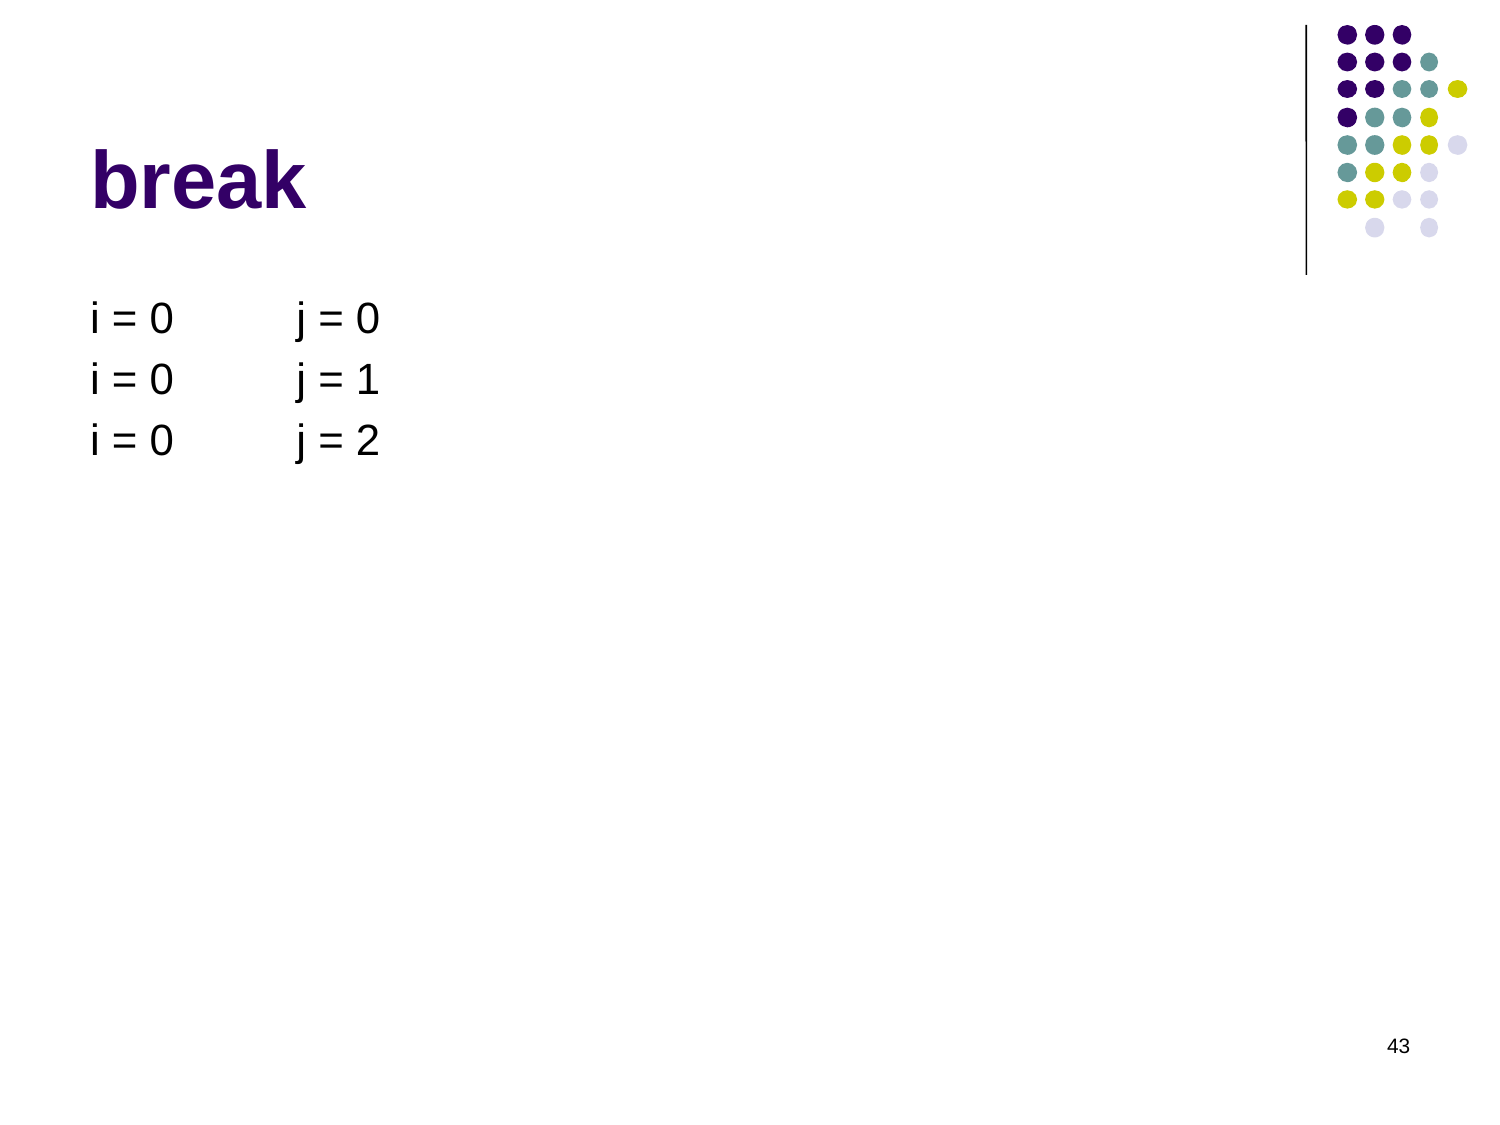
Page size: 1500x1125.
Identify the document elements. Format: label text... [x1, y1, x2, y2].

list i = 0 j = 0 i = 0 j = 1 i = 0 j = 2 [75, 282, 1425, 1006]
slide_number 43 [1074, 1024, 1426, 1101]
title break [75, 20, 1313, 233]
